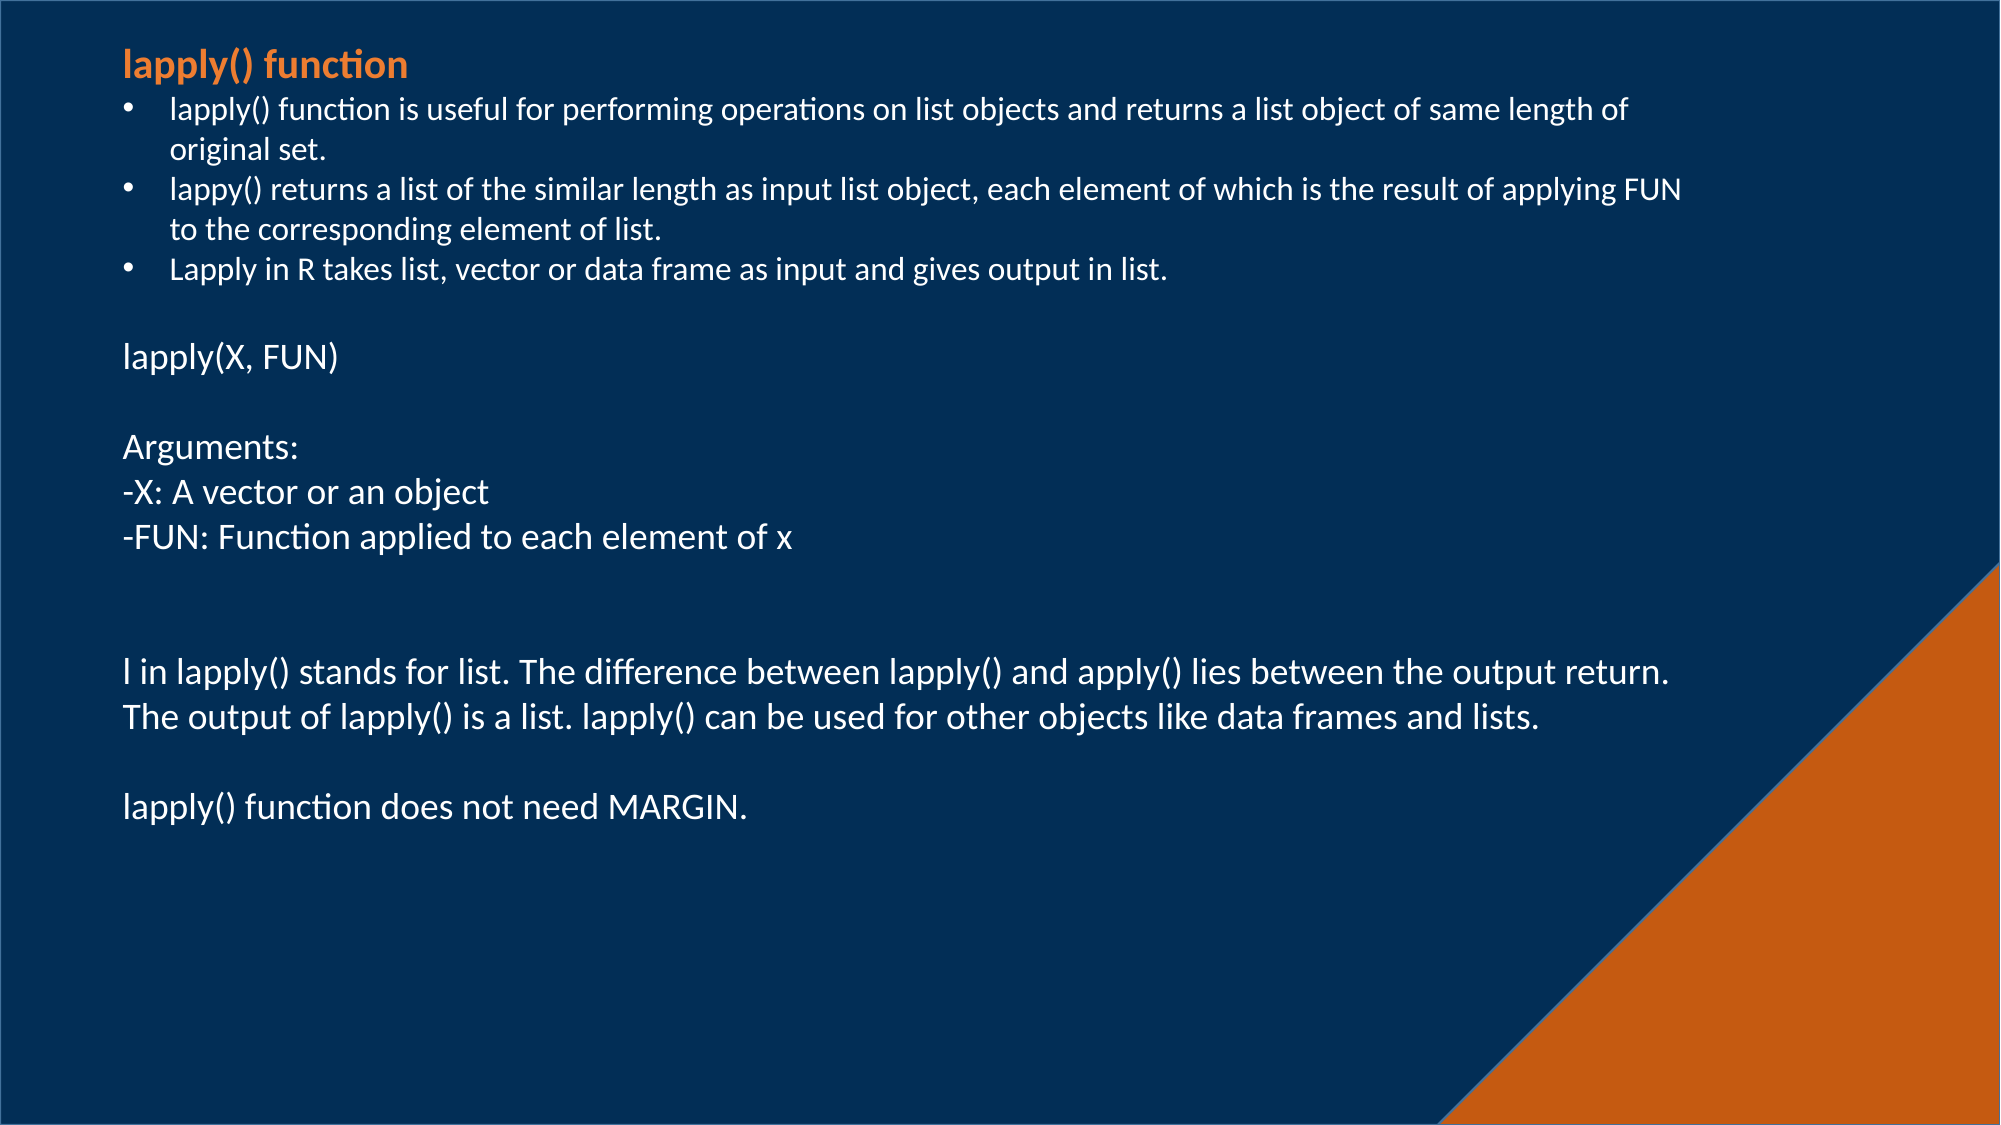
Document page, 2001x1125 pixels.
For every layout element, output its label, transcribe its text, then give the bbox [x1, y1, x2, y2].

text_box [0, 0, 2000, 1125]
text_box lapply() function lapply() function is useful for performing operations on list objects and returns a list object of same length of original set. lappy() returns a list of the similar length as input list object, each element of which is the result of applying FUN to the corresponding element of list. Lapply in R takes list, vector or data frame as input and gives output in list. lapply(X, FUN) Arguments: -X: A vector or an object -FUN: Function applied to each element of x l in lapply() stands for list. The difference between lapply() and apply() lies between the output return. The output of lapply() is a list. lapply() can be used for other objects like data frames and lists. lapply() function does not need MARGIN. [107, 29, 1722, 970]
text_box [1439, 564, 2000, 1125]
